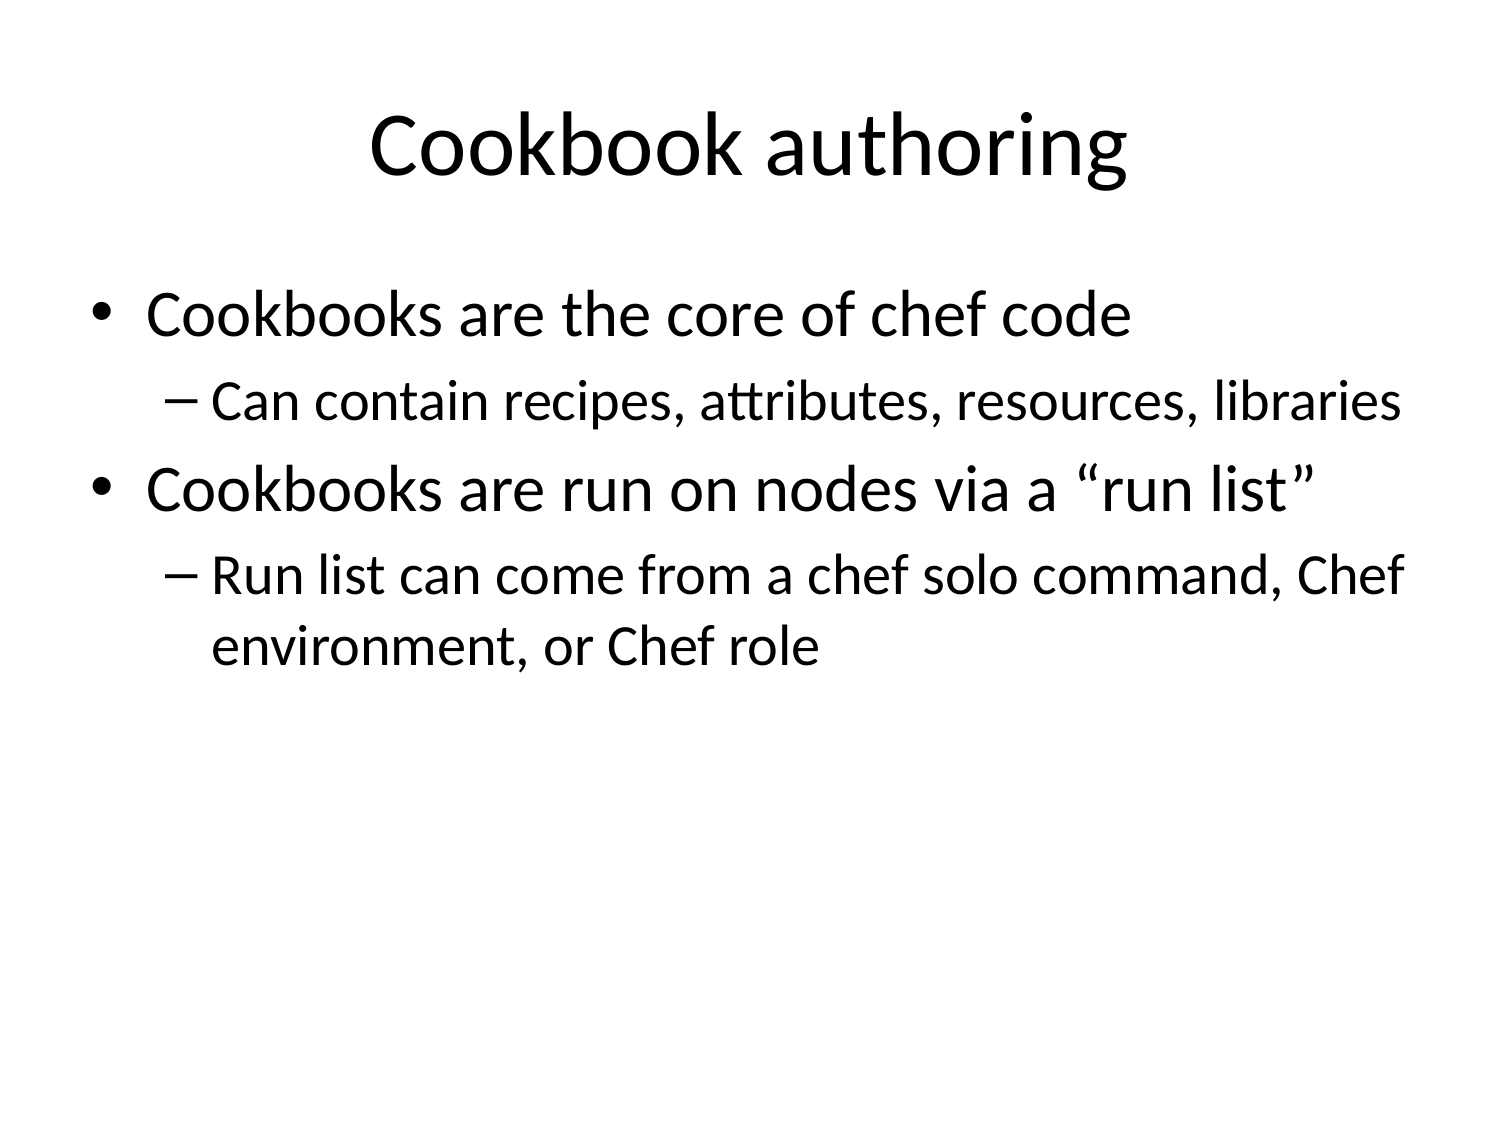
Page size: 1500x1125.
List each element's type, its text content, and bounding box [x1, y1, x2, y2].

list Cookbooks are the core of chef code Can contain recipes, attributes, resources, libraries Cookbooks are run on nodes via a “run list” Run list can come from a chef solo command, Chef environment, or Chef role [75, 262, 1425, 1005]
title Cookbook authoring [75, 45, 1425, 233]
